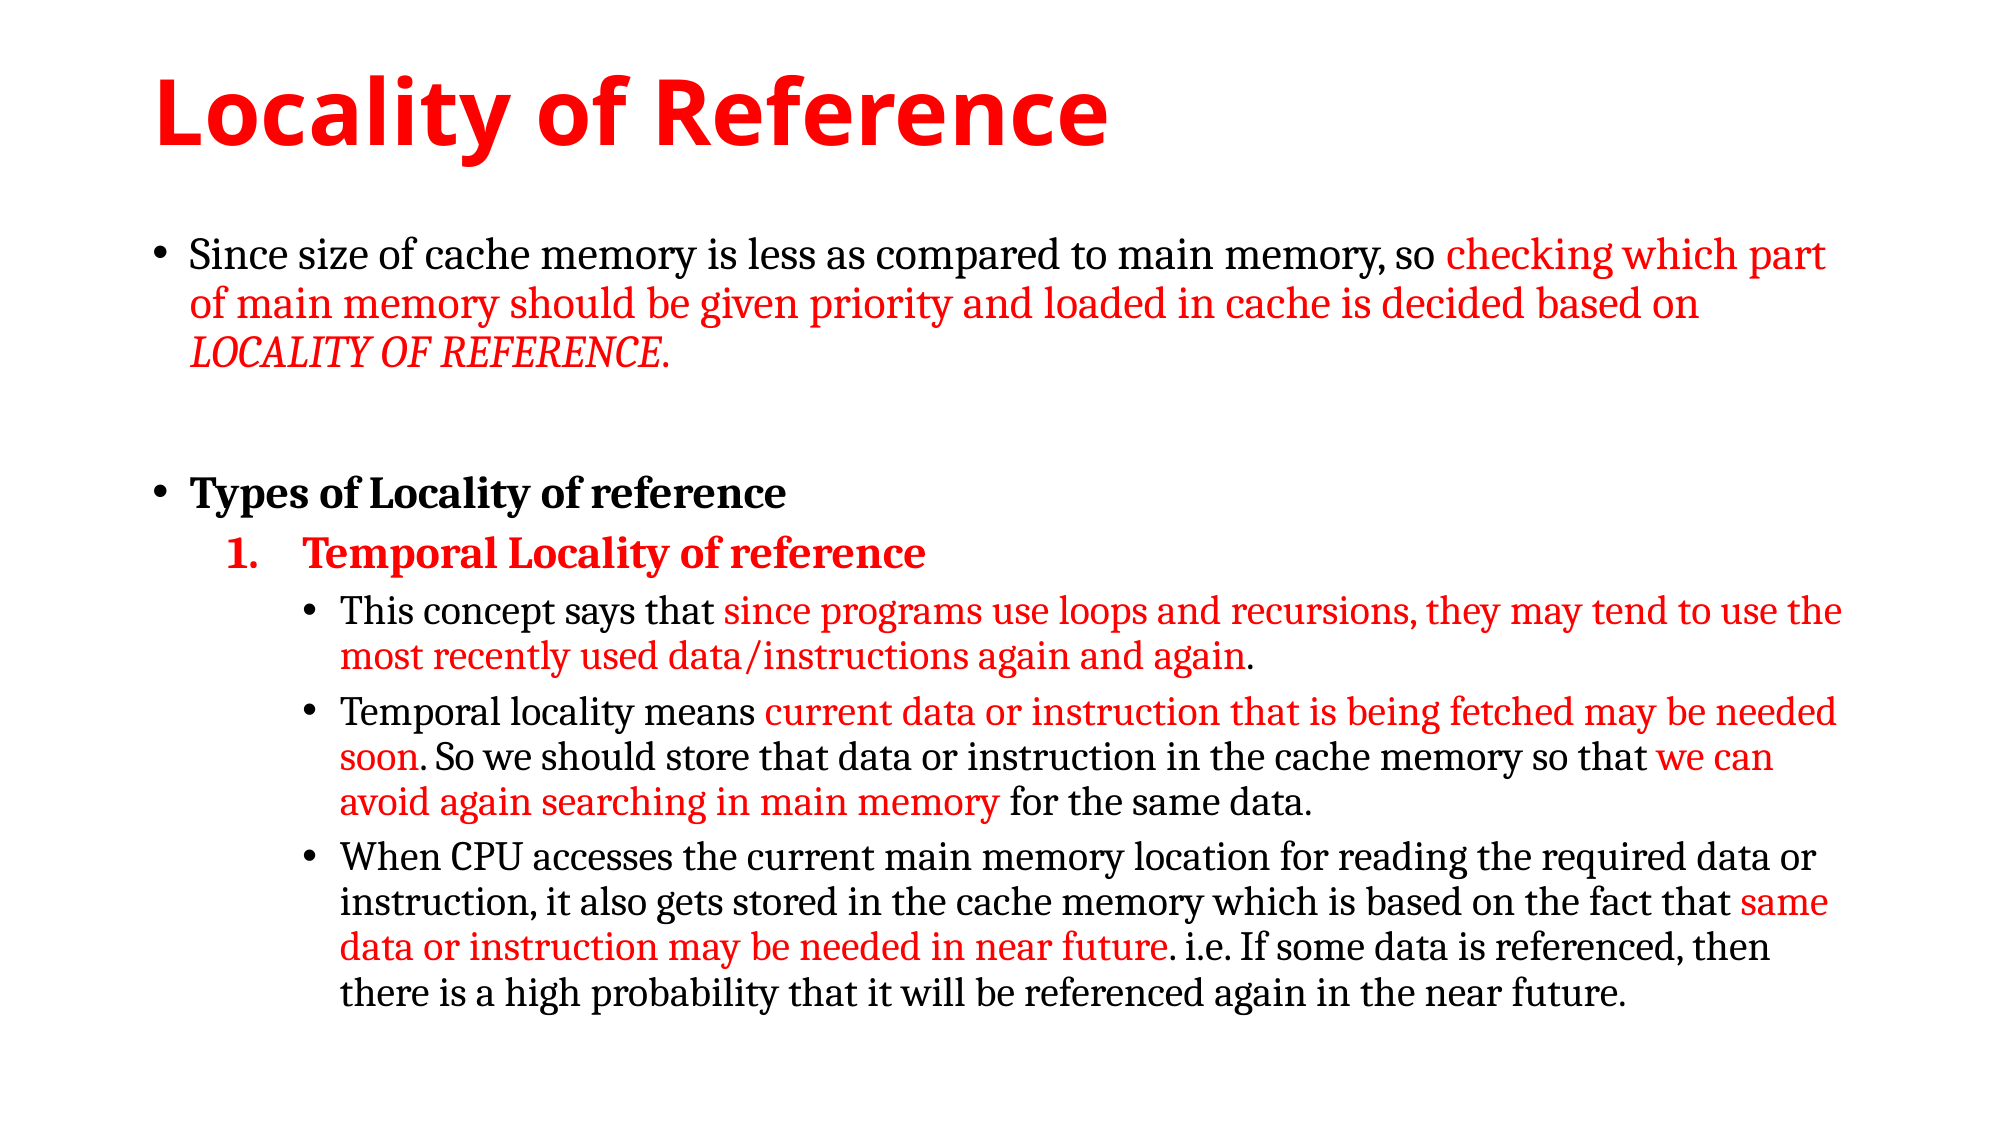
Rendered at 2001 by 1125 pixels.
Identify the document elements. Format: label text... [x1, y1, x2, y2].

list Since size of cache memory is less as compared to main memory, so checking which part of main memory should be given priority and loaded in cache is decided based on LOCALITY OF REFERENCE. Types of Locality of reference Temporal Locality of reference This concept says that since programs use loops and recursions, they may tend to use the most recently used data/instructions again and again. Temporal locality means current data or instruction that is being fetched may be needed soon. So we should store that data or instruction in the cache memory so that we can avoid again searching in main memory for the same data. When CPU accesses the current main memory location for reading the required data or instruction, it also gets stored in the cache memory which is based on the fact that same data or instruction may be needed in near future. i.e. If some data is referenced, then there is a high probability that it will be referenced again in the near future. [137, 222, 1863, 1110]
title Locality of Reference [137, 46, 1863, 185]
